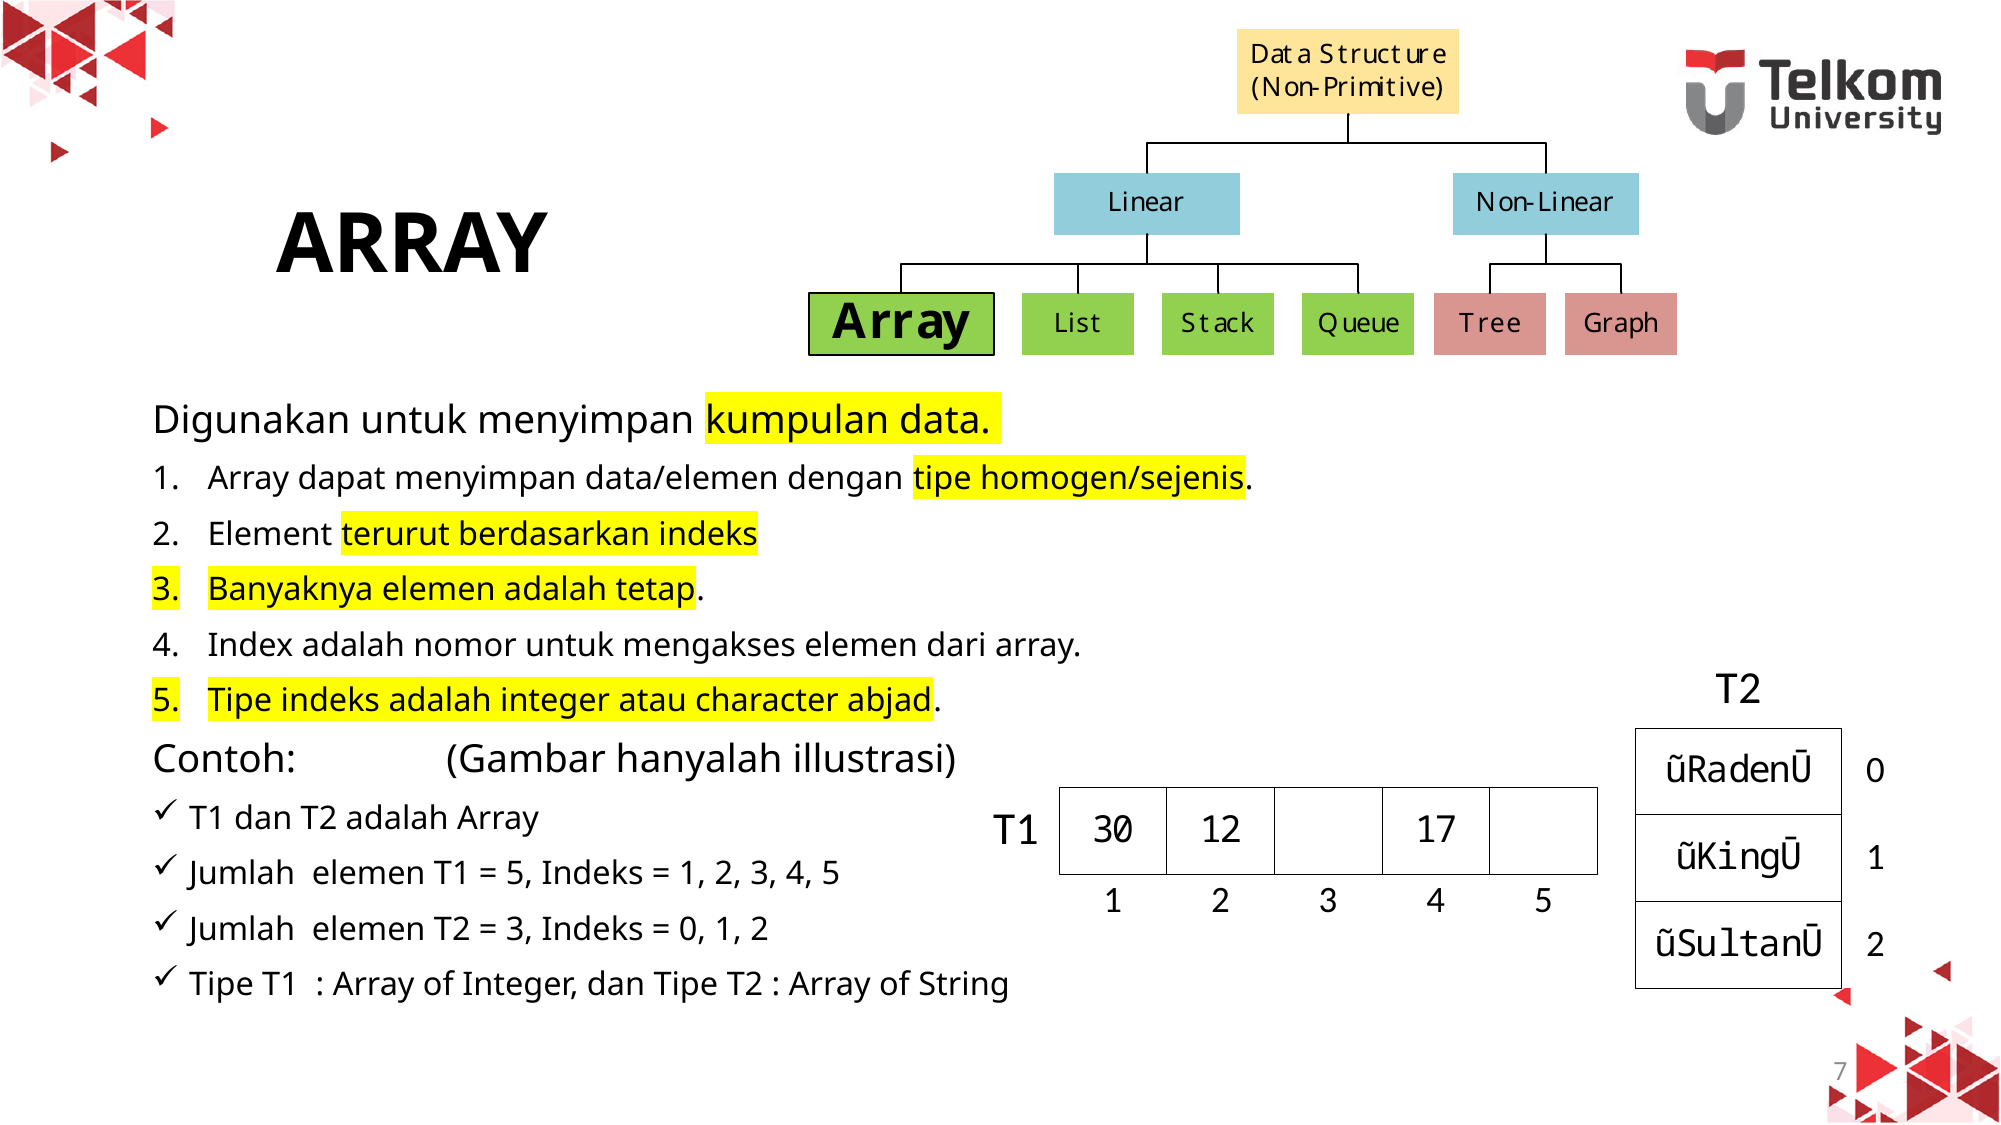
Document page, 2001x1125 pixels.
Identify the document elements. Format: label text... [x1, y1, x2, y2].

title ARRAY [137, 83, 688, 392]
slide_number 7 [1412, 1042, 1863, 1103]
list Digunakan untuk menyimpan kumpulan data. Array dapat menyimpan data/elemen dengan tipe homogen/sejenis. Element terurut berdasarkan indeks Banyaknya elemen adalah tetap. Index adalah nomor untuk mengakses elemen dari array. Tipe indeks adalah integer atau character abjad. Contoh: (Gambar hanyalah illustrasi) T1 dan T2 adalah Array Jumlah elemen T1 = 5, Indeks = 1, 2, 3, 4, 5 Jumlah elemen T2 = 3, Indeks = 0, 1, 2 Tipe T1 : Array of Integer, dan Tipe T2 : Array of String [137, 392, 1863, 1014]
picture [0, 0, 2001, 1125]
